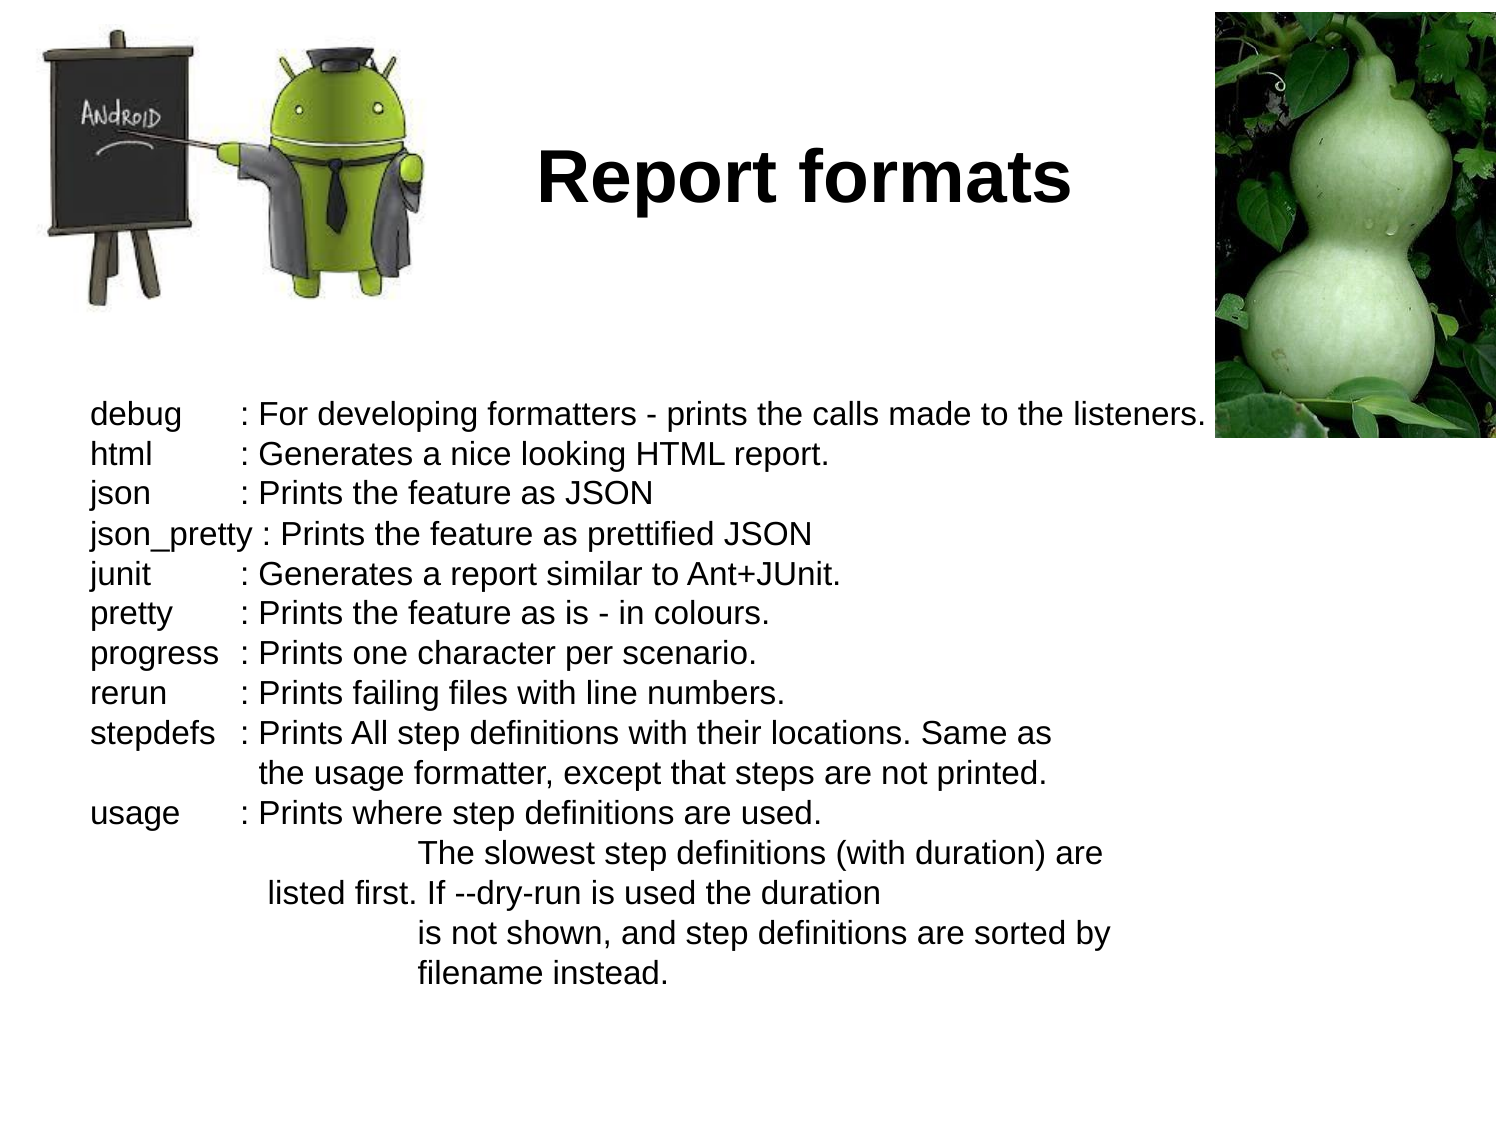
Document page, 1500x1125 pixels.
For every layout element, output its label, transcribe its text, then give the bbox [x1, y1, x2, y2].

list debug : For developing formatters - prints the calls made to the listeners. html : Generates a nice looking HTML report. json : Prints the feature as JSON json_pretty : Prints the feature as prettified JSON junit : Generates a report similar to Ant+JUnit. pretty : Prints the feature as is - in colours. progress : Prints one character per scenario. rerun : Prints failing files with line numbers. stepdefs : Prints All step definitions with their locations. Same as the usage formatter, except that steps are not printed. usage : Prints where step definitions are used. The slowest step definitions (with duration) are listed first. If --dry-run is used the duration is not shown, and step definitions are sorted by filename instead. [75, 376, 1425, 974]
picture [1215, 12, 1496, 438]
title Report formats [521, 45, 1210, 233]
picture [24, 24, 449, 317]
